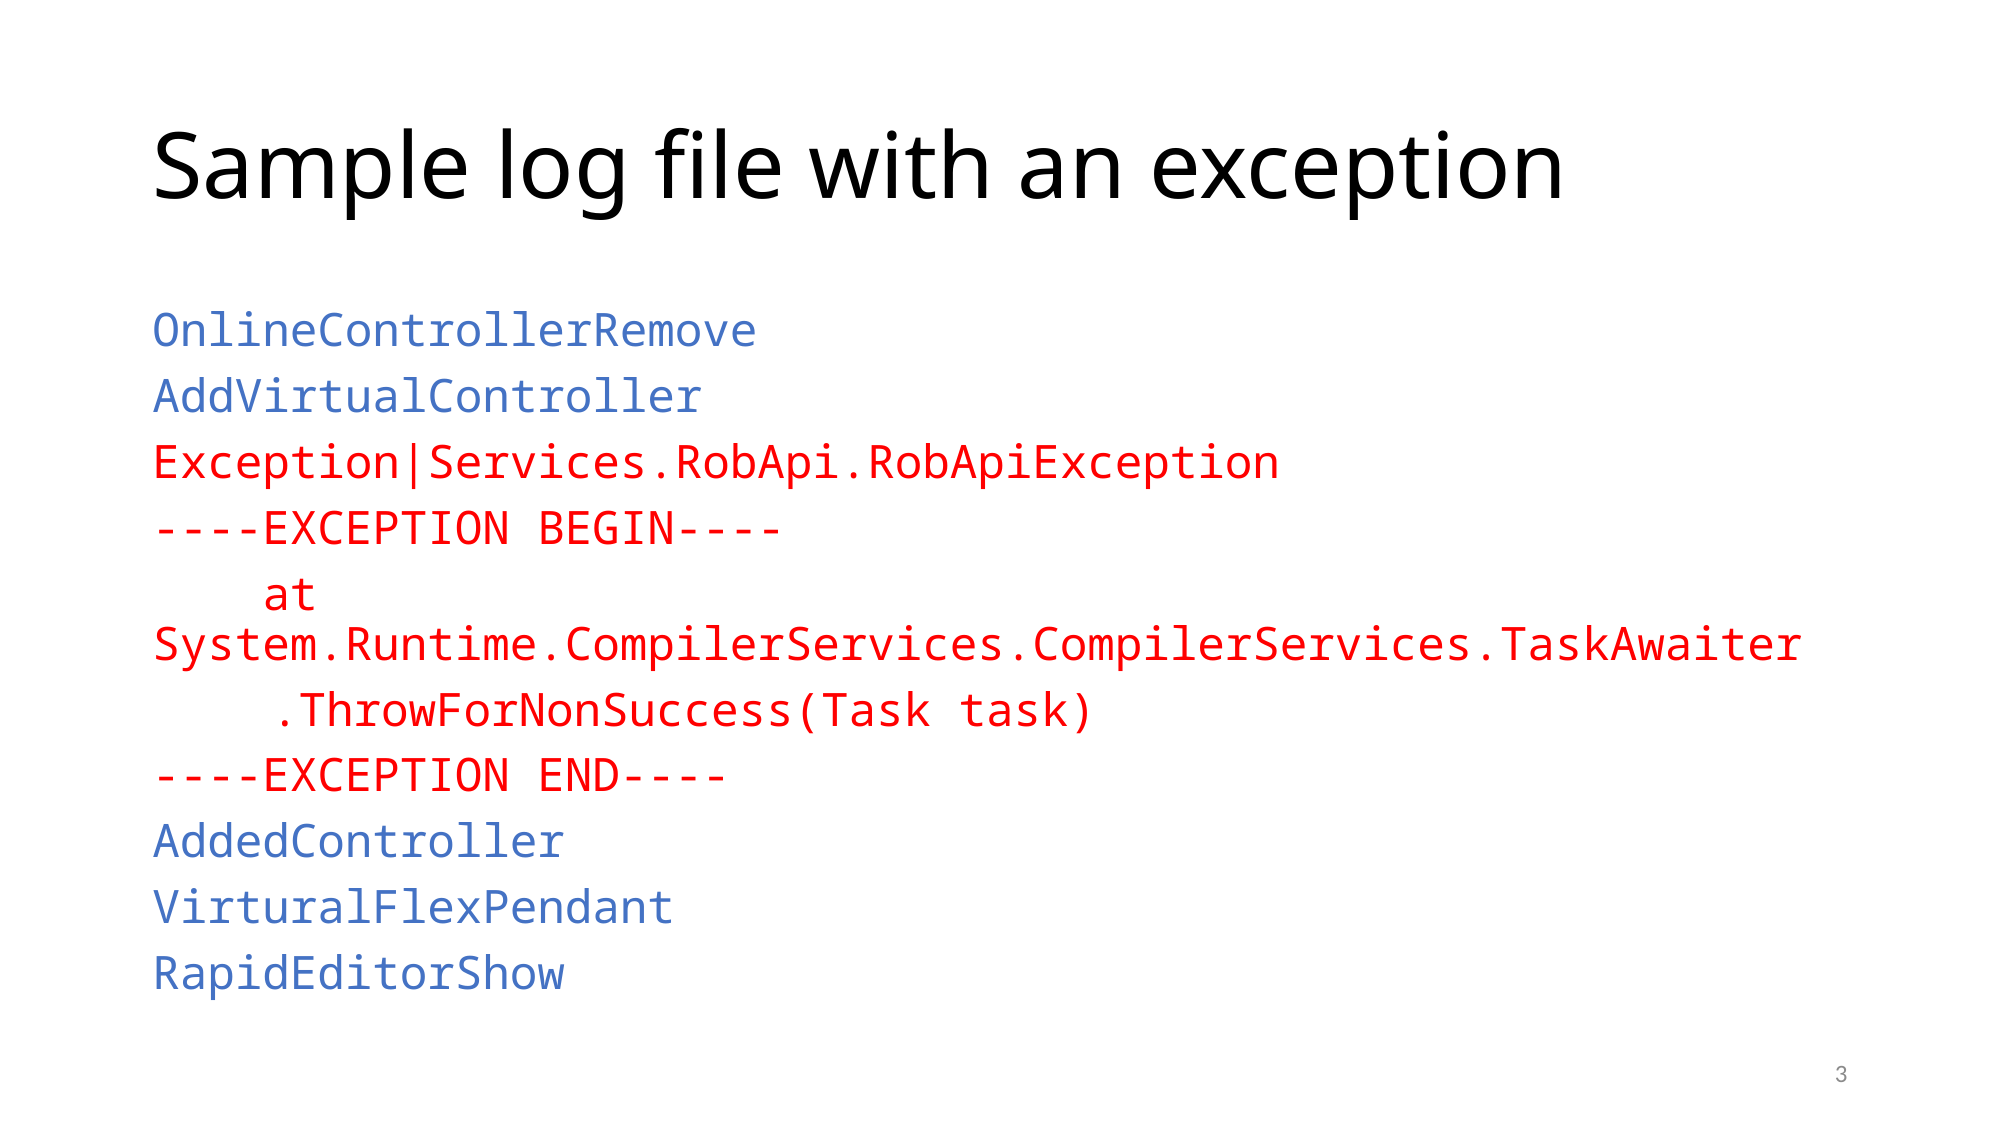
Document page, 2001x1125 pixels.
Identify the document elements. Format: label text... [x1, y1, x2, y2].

title Sample log file with an exception [137, 59, 1863, 278]
list OnlineControllerRemove AddVirtualController Exception|Services.RobApi.RobApiException ----EXCEPTION BEGIN---- at System.Runtime.CompilerServices.CompilerServices.TaskAwaiter .ThrowForNonSuccess(Task task) ----EXCEPTION END---- AddedController VirturalFlexPendant RapidEditorShow [137, 299, 1863, 1014]
slide_number 3 [1412, 1042, 1863, 1103]
